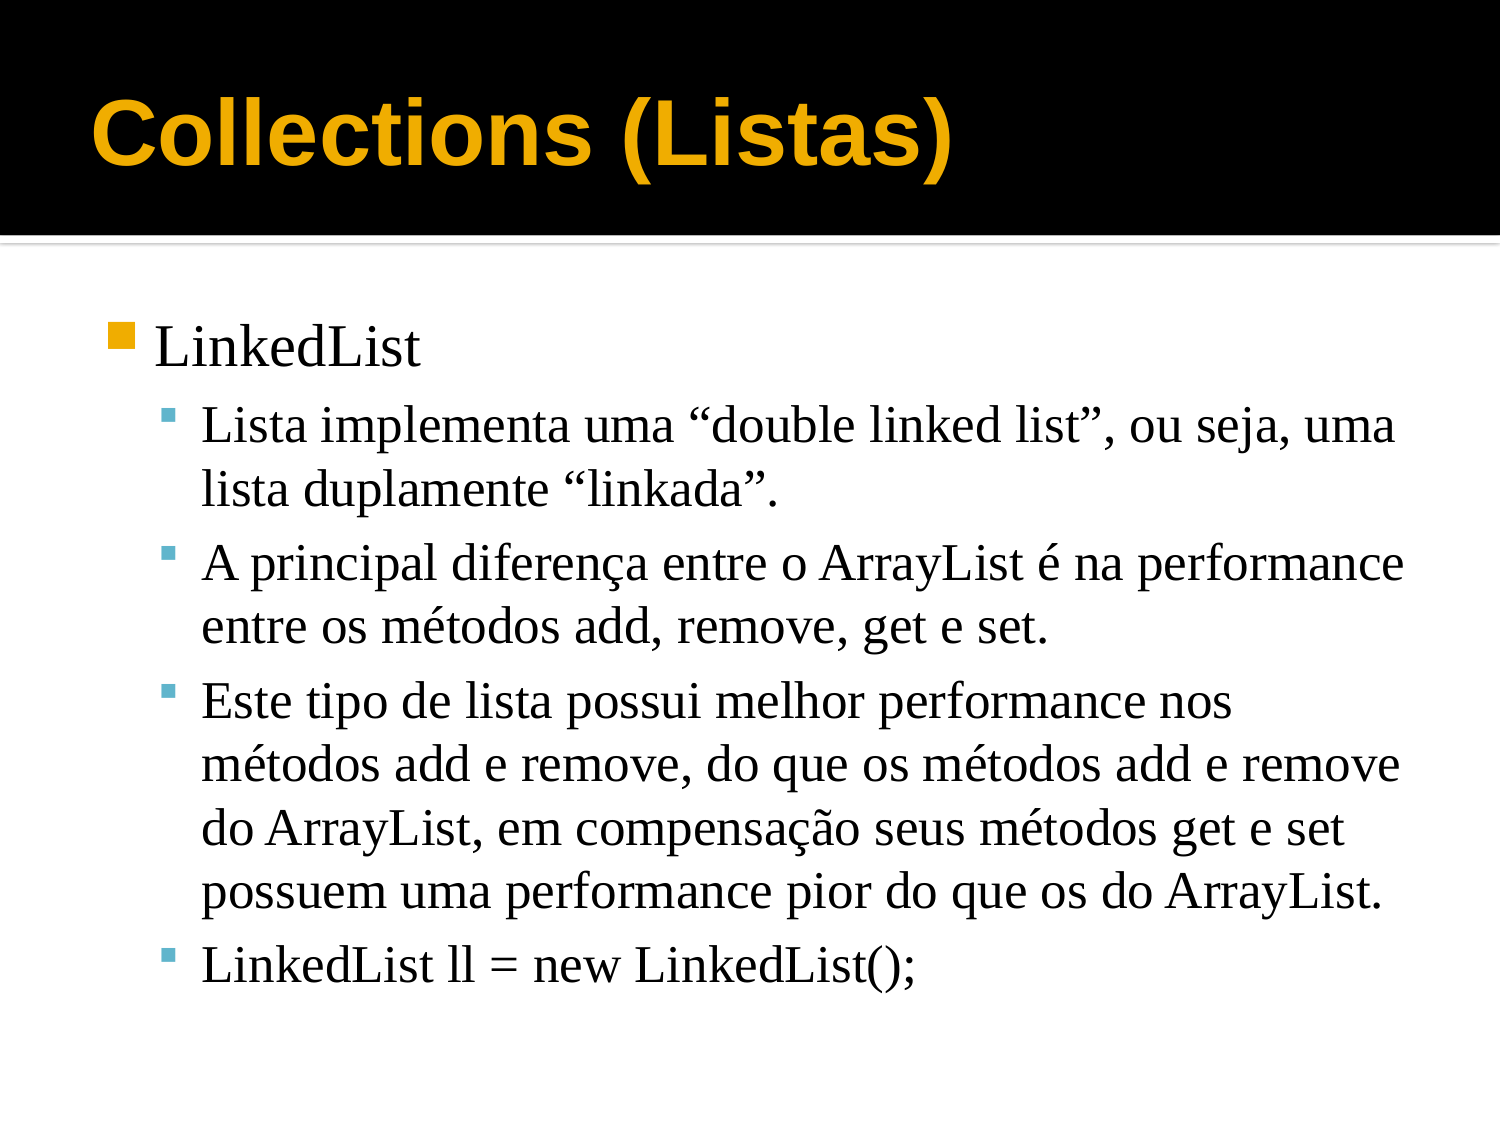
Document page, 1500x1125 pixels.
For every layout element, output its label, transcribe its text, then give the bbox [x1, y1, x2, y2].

list LinkedList Lista implementa uma “double linked list”, ou seja, uma lista duplamente “linkada”. A principal diferença entre o ArrayList é na performance entre os métodos add, remove, get e set. Este tipo de lista possui melhor performance nos métodos add e remove, do que os métodos add e remove do ArrayList, em compensação seus métodos get e set possuem uma performance pior do que os do ArrayList. LinkedList ll = new LinkedList(); [75, 291, 1425, 1050]
title Collections (Listas) [75, 25, 1425, 231]
